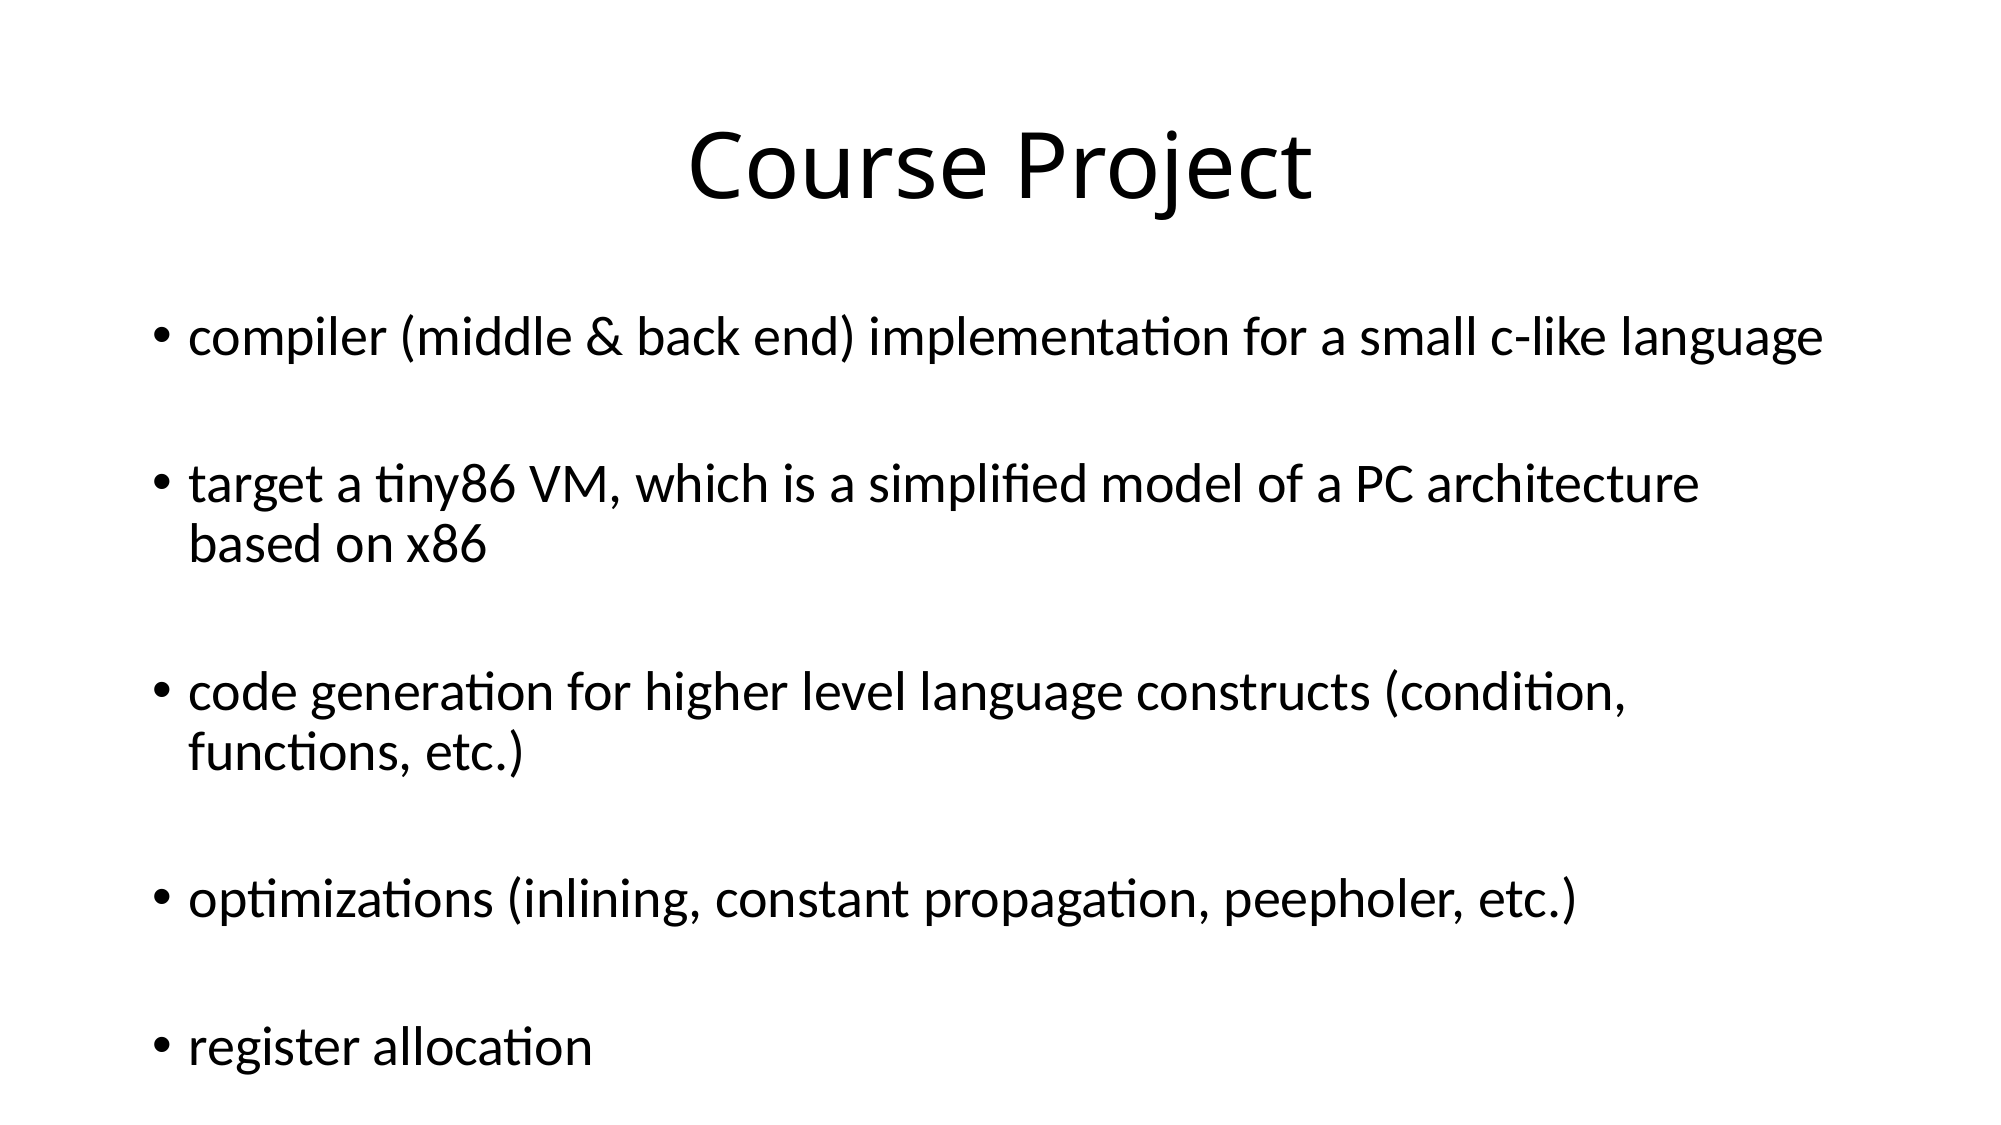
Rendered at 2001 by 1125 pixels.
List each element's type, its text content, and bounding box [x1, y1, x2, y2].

list compiler (middle & back end) implementation for a small c-like language target a tiny86 VM, which is a simplified model of a PC architecture based on x86 code generation for higher level language constructs (condition, functions, etc.) optimizations (inlining, constant propagation, peepholer, etc.) register allocation [137, 299, 1863, 1125]
title Course Project [137, 59, 1863, 278]
